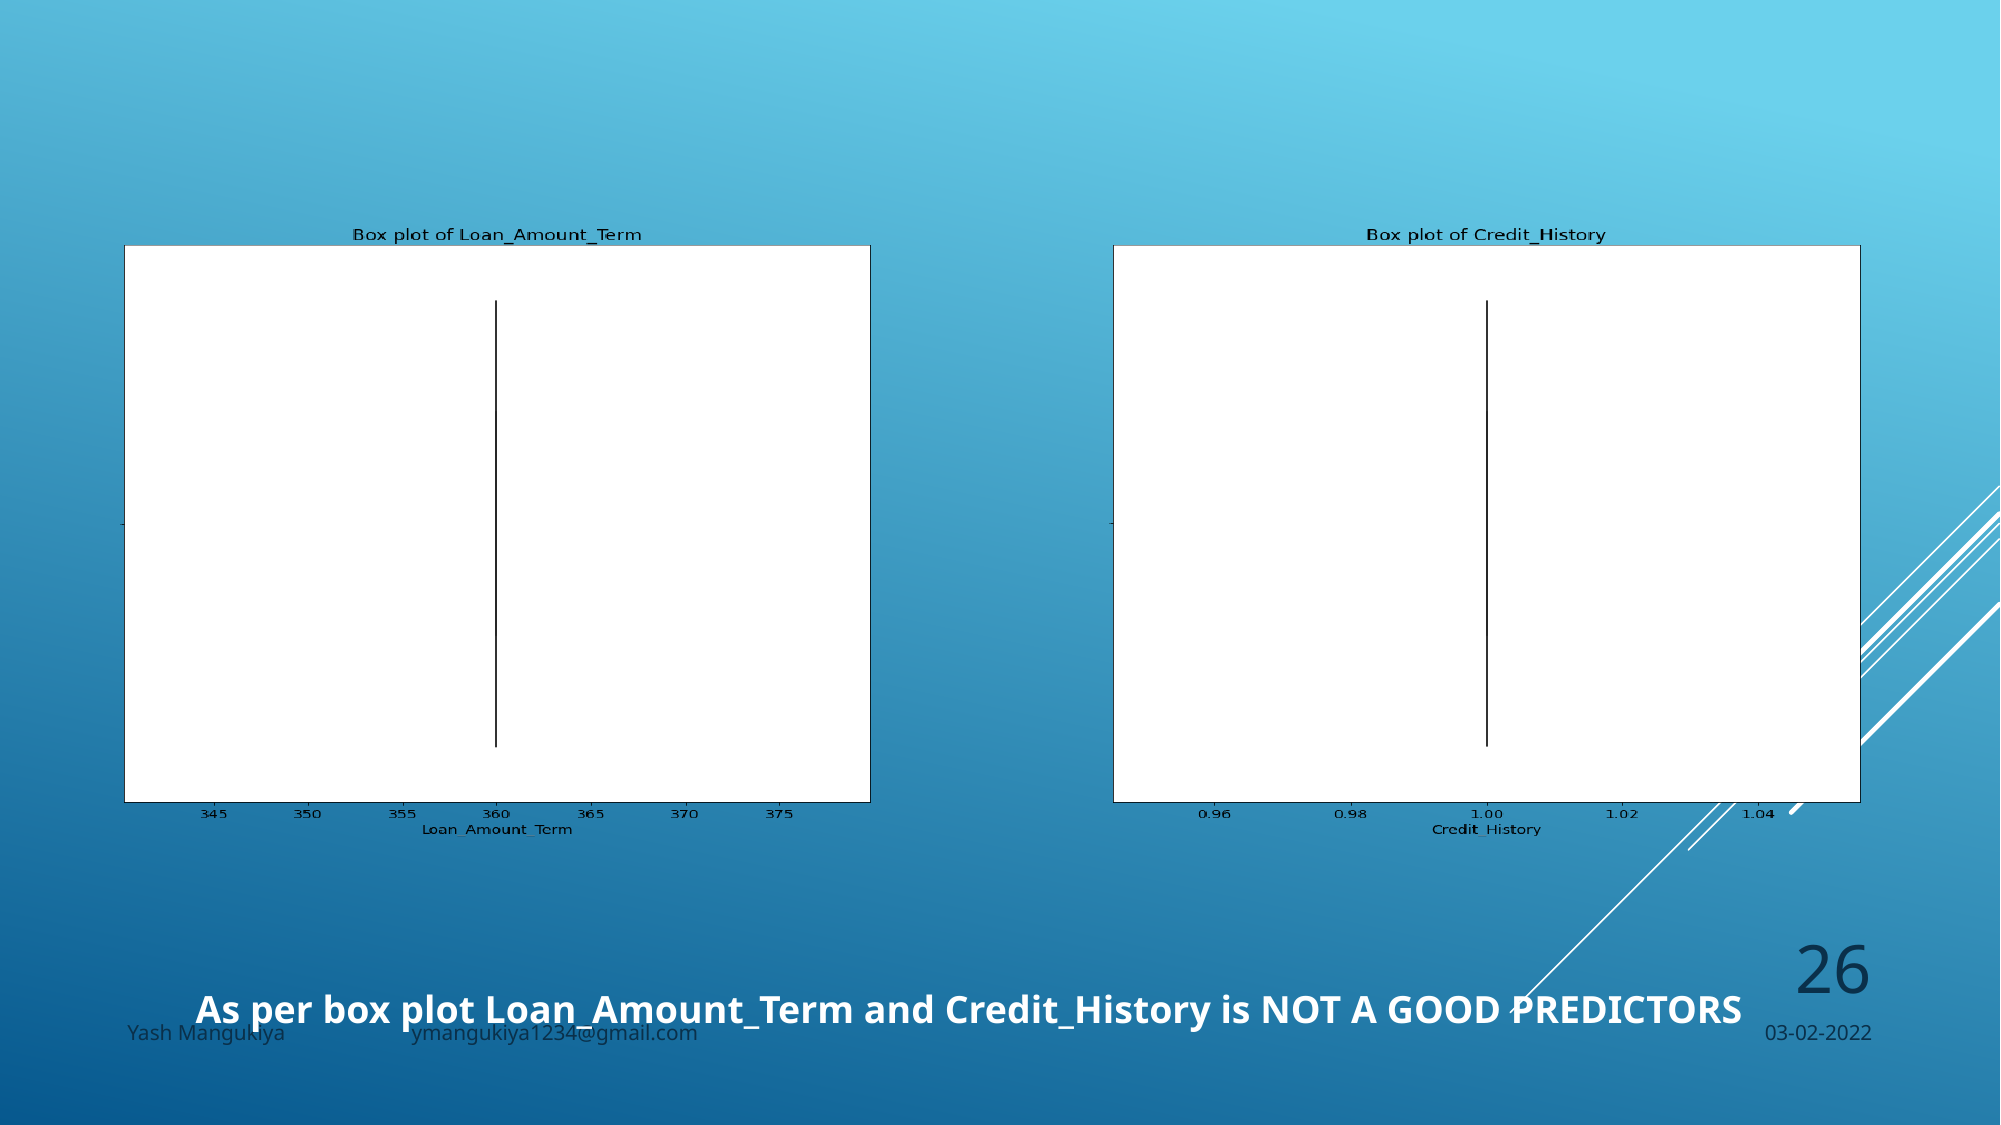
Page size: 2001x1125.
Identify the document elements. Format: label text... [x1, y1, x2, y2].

text_box As per box plot Loan_Amount_Term and Credit_History is NOT A GOOD PREDICTORS [180, 978, 1700, 1039]
picture [111, 222, 879, 842]
picture [1101, 222, 1868, 842]
slide_number 26 [1700, 915, 1888, 1025]
footer Yash Mangukiya ymangukiya1234@gmail.com [112, 1012, 1350, 1073]
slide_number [1624, 1012, 1888, 1073]
